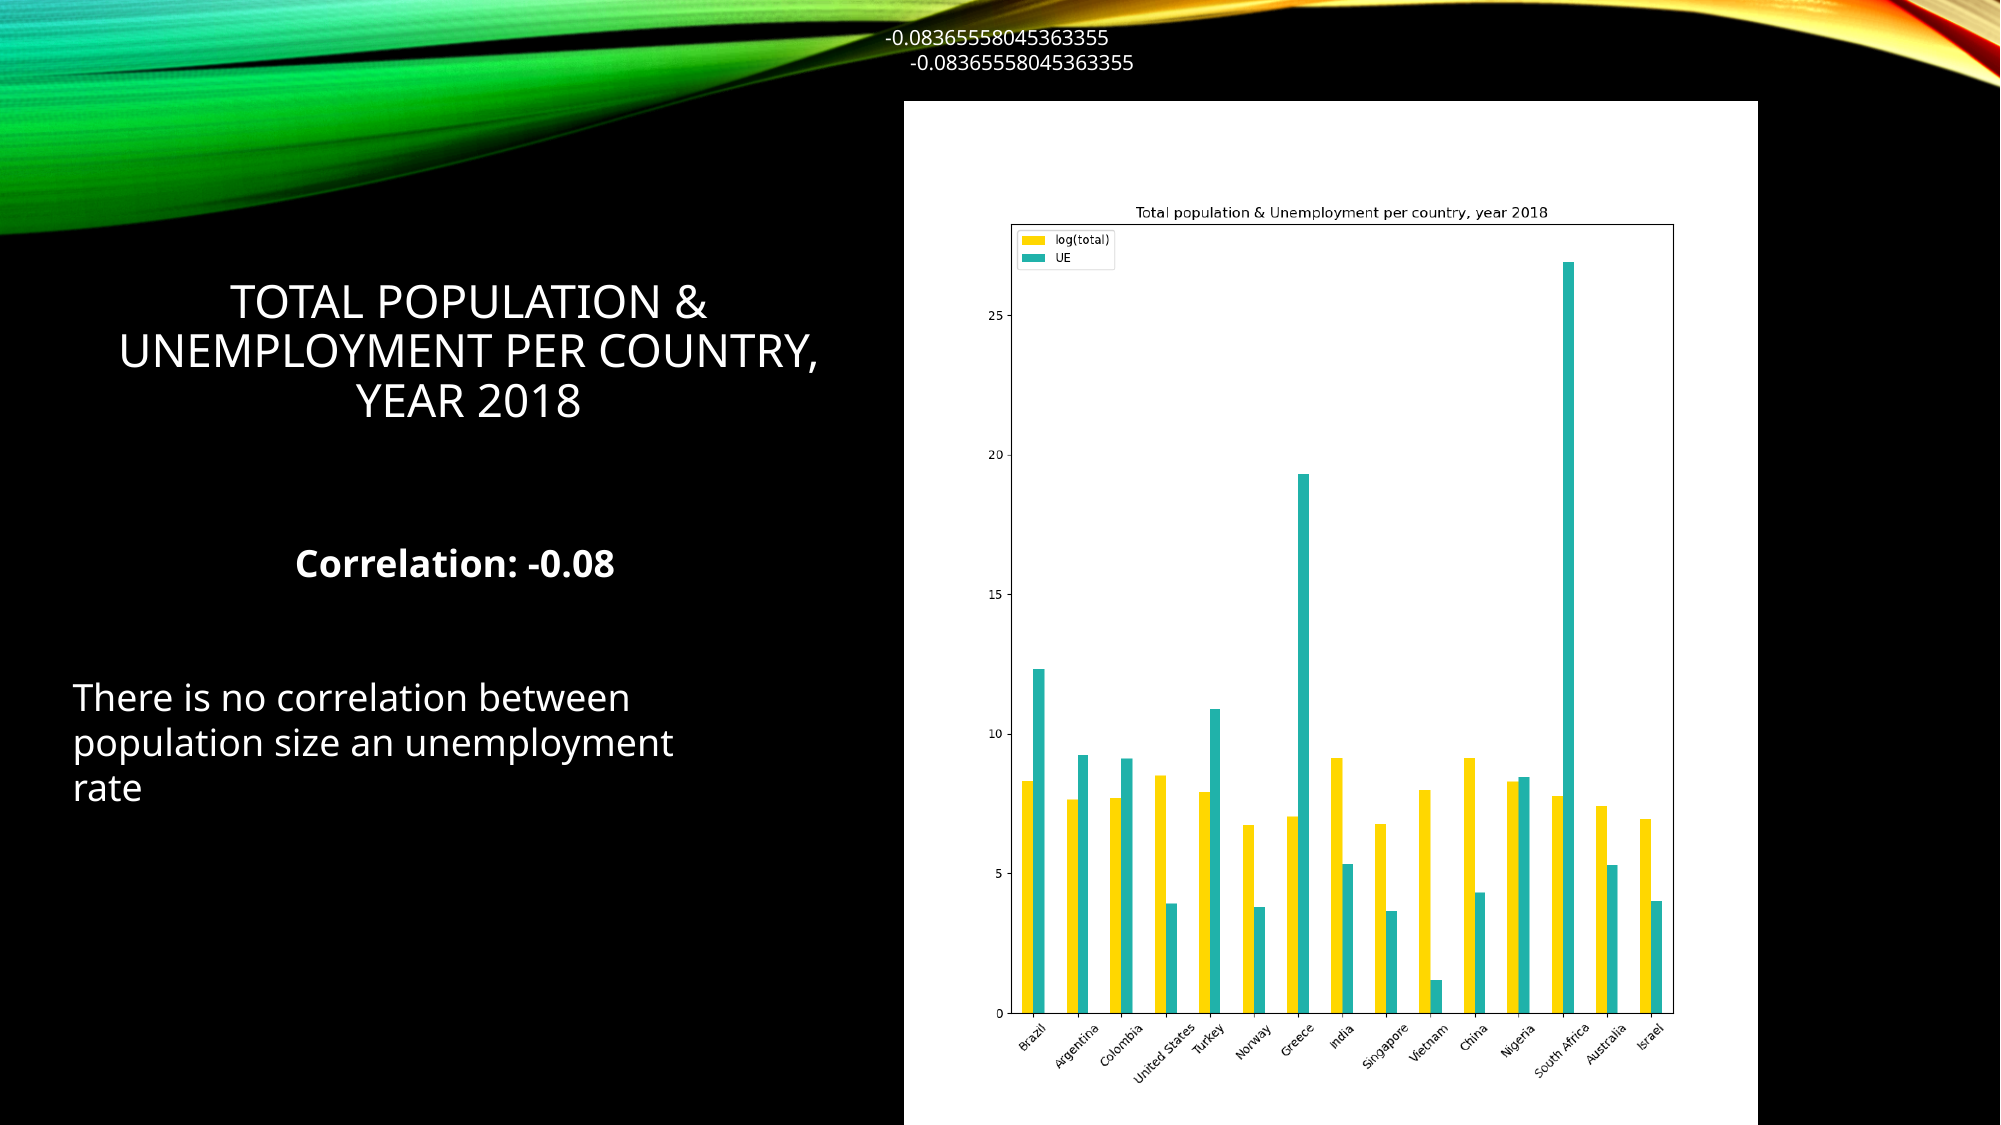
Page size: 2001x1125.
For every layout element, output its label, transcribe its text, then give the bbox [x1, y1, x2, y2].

title Total population & Unemployment per country, year 2018 [75, 246, 863, 459]
text_box -0.08365558045363355 [895, 42, 1155, 83]
text_box Correlation: -0.08 [280, 532, 658, 592]
text_box There is no correlation between population size an unemployment rate [57, 666, 750, 816]
picture [0, 0, 2000, 1125]
text_box -0.08365558045363355 [870, 17, 1130, 58]
